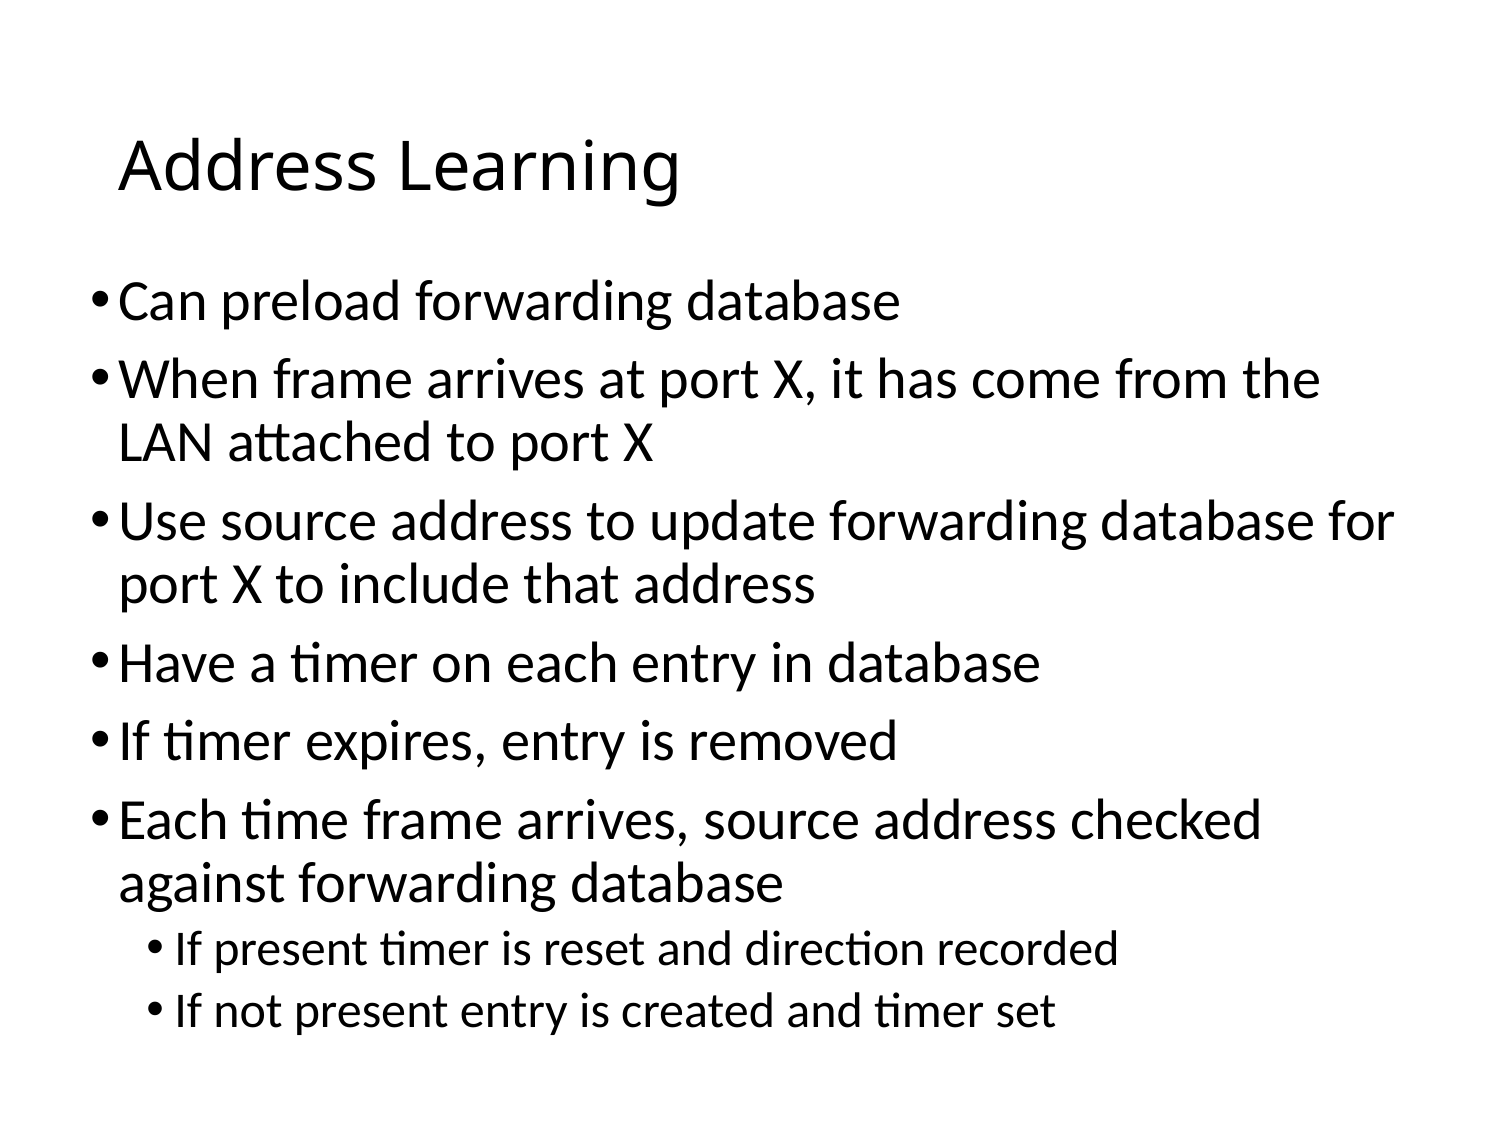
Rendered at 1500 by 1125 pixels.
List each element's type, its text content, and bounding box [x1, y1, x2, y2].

title Address Learning [103, 59, 1397, 262]
list Can preload forwarding database When frame arrives at port X, it has come from the LAN attached to port X Use source address to update forwarding database for port X to include that address Have a timer on each entry in database If timer expires, entry is removed Each time frame arrives, source address checked against forwarding database If present timer is reset and direction recorded If not present entry is created and timer set [75, 262, 1425, 1125]
